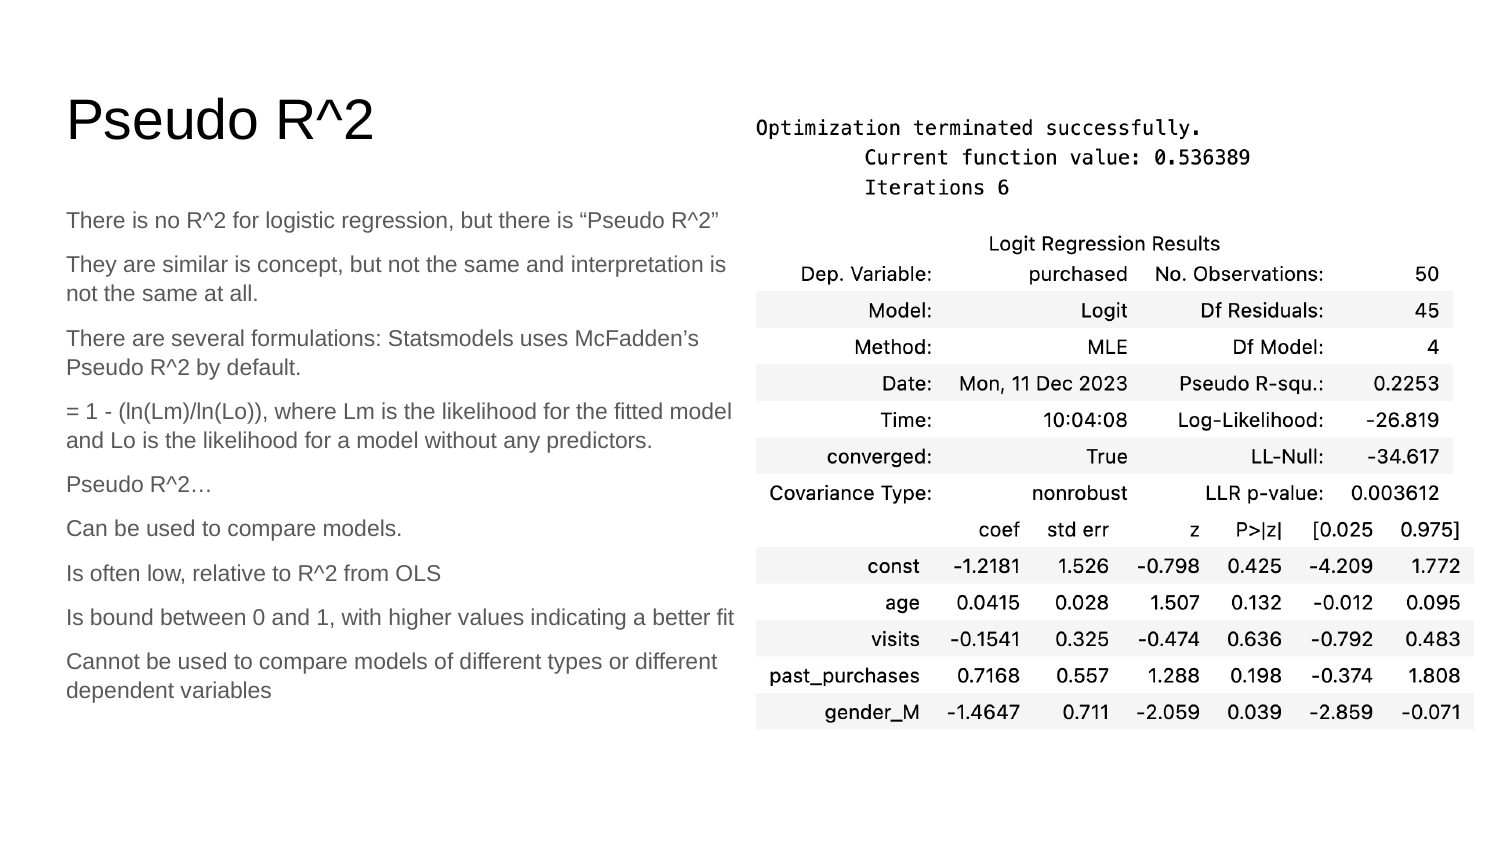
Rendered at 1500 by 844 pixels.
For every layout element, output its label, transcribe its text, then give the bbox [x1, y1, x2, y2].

list There is no R^2 for logistic regression, but there is “Pseudo R^2” They are similar is concept, but not the same and interpretation is not the same at all. There are several formulations: Statsmodels uses McFadden’s Pseudo R^2 by default. = 1 - (ln(Lm)/ln(Lo)), where Lm is the likelihood for the fitted model and Lo is the likelihood for a model without any predictors. Pseudo R^2… Can be used to compare models. Is often low, relative to R^2 from OLS Is bound between 0 and 1, with higher values indicating a better fit Cannot be used to compare models of different types or different dependent variables [51, 189, 750, 750]
title Pseudo R^2 [51, 72, 1449, 167]
picture [749, 101, 1476, 742]
